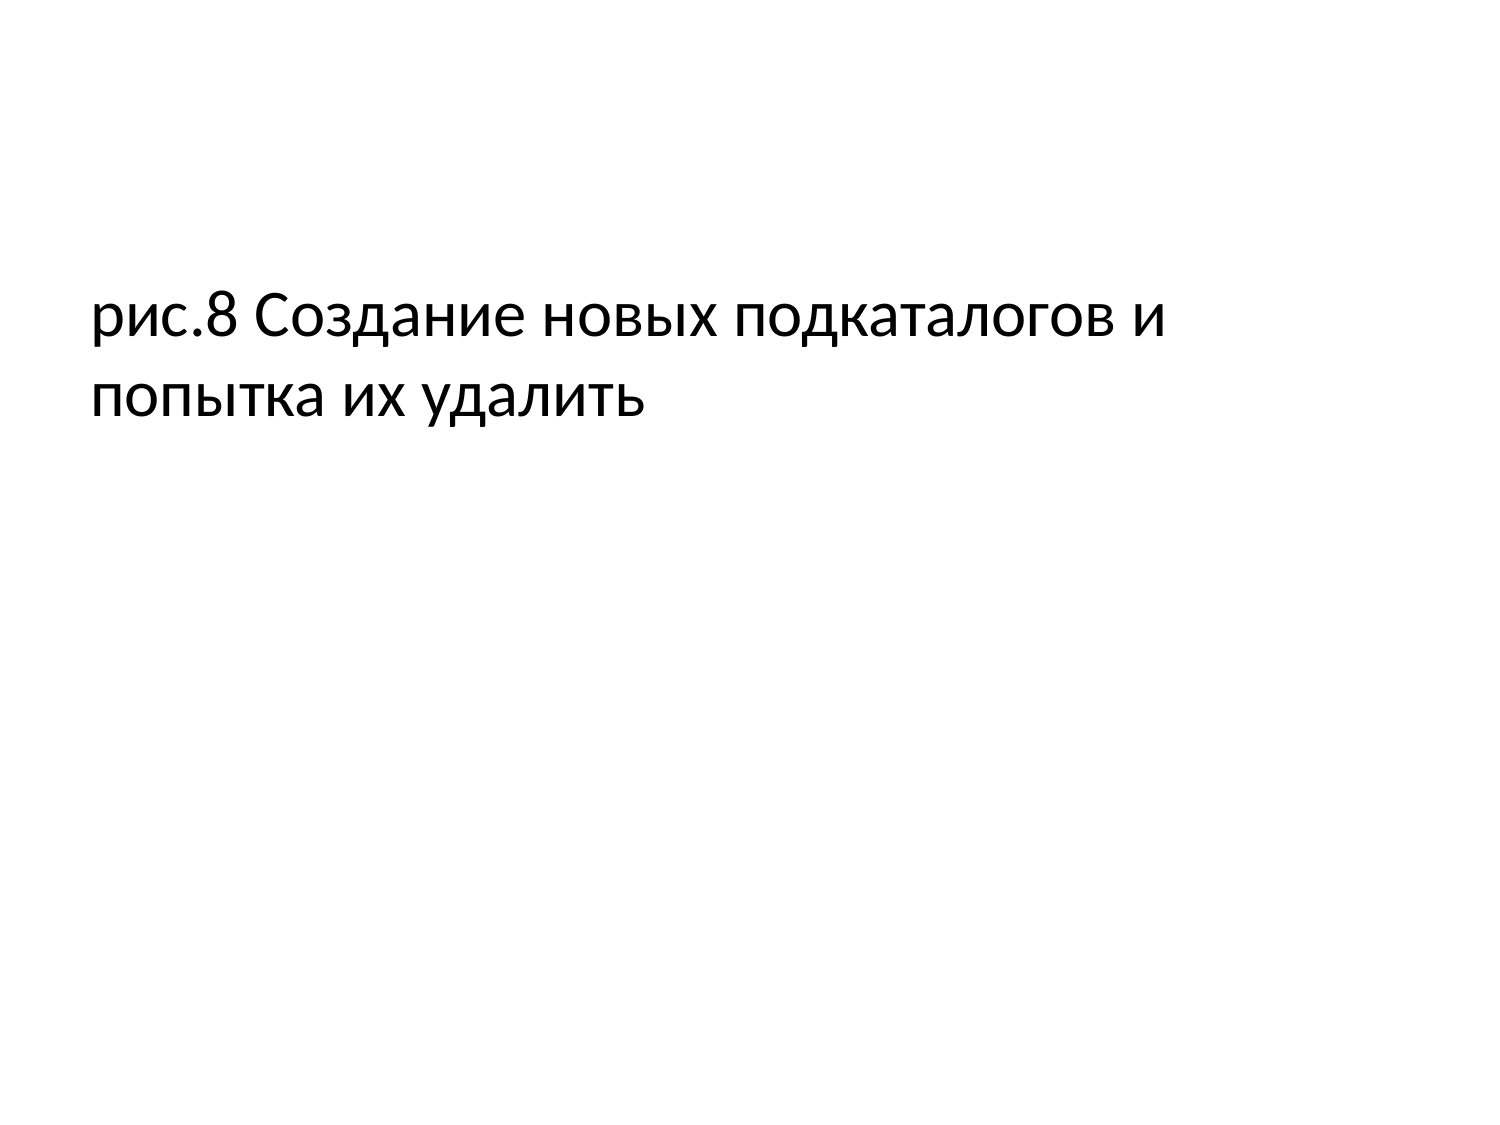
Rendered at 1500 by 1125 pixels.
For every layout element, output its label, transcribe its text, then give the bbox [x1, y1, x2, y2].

list рис.8 Создание новых подкаталогов и попытка их удалить [75, 262, 1425, 1005]
